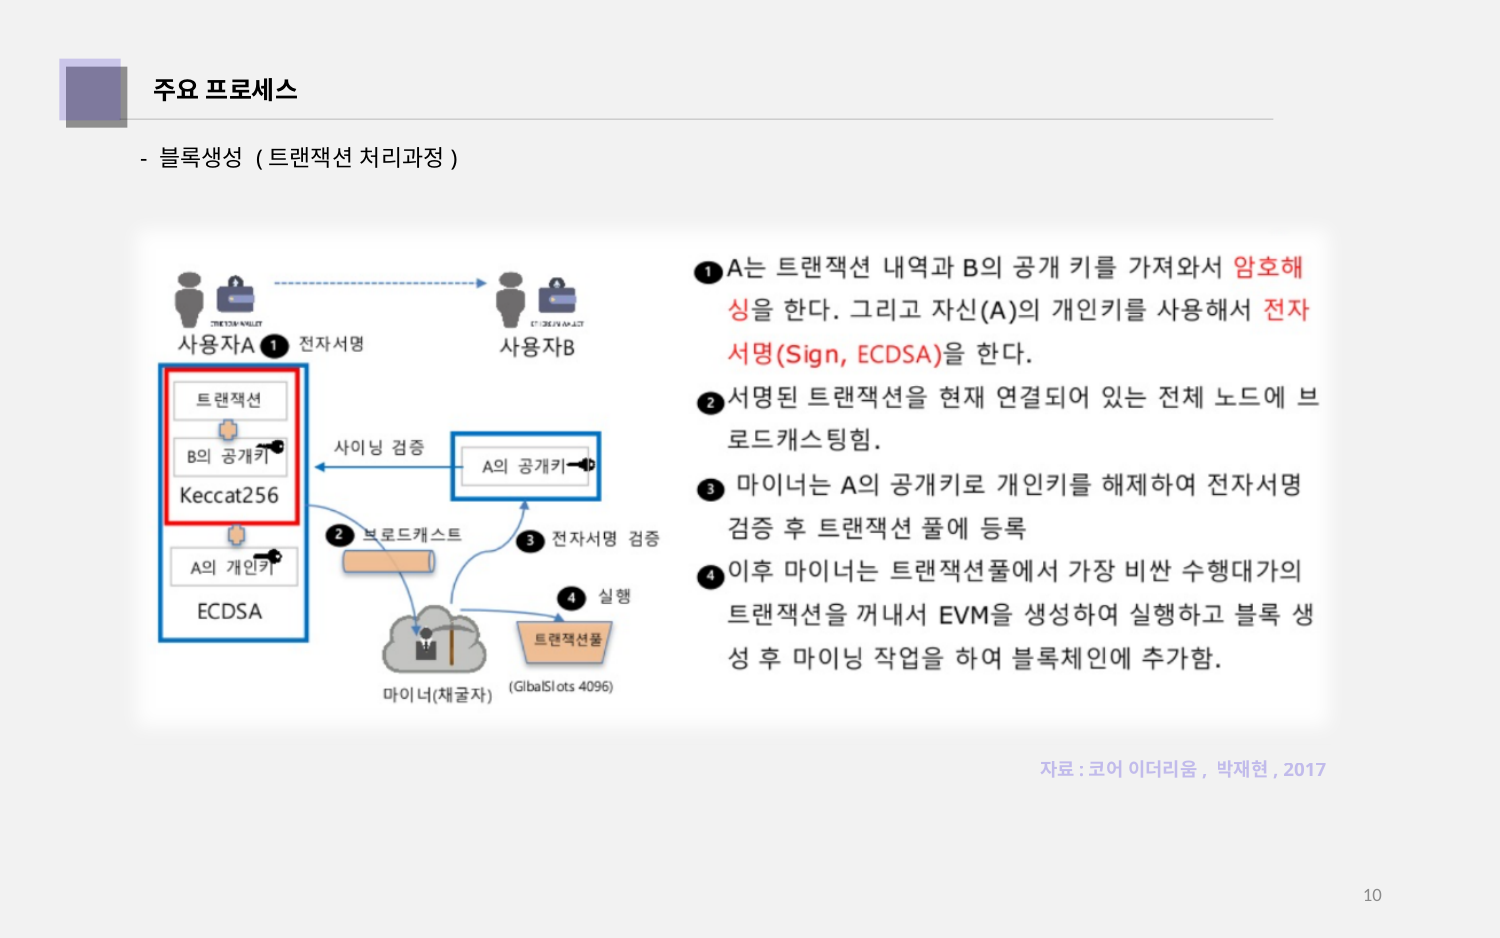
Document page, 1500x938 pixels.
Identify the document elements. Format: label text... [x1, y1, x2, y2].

text_box [65, 121, 128, 129]
slide_number 9 [1059, 868, 1397, 919]
picture [119, 211, 1346, 746]
text_box 자료:코어 이더리움, 박재현, 2017 [792, 750, 1346, 788]
text_box 주요 프로세스 [138, 67, 592, 112]
text_box 04 [59, 68, 129, 121]
text_box [58, 57, 122, 121]
text_box - 블록생성 (트랜잭션 처리과정) [125, 135, 473, 179]
